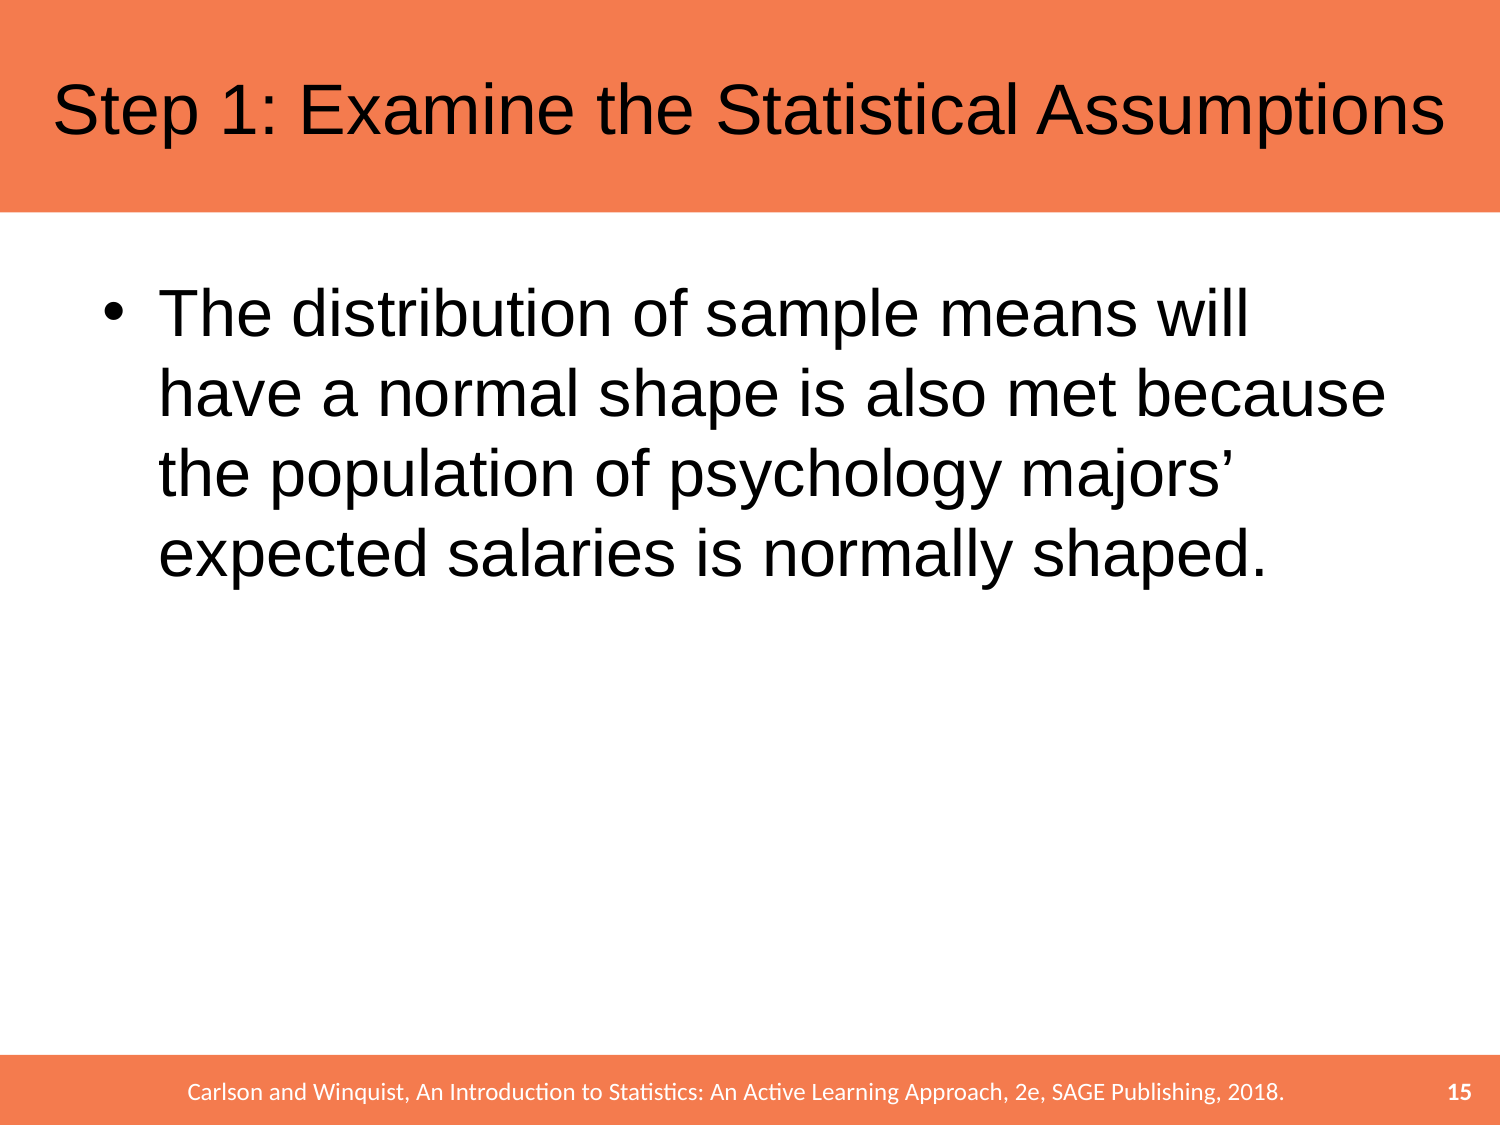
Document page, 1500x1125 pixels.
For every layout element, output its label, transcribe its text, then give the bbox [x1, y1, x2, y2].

footer Carlson and Winquist, An Introduction to Statistics: An Active Learning Approach, 2e, SAGE Publishing, 2018. [150, 1060, 1325, 1121]
title Step 1: Examine the Statistical Assumptions [12, 18, 1488, 194]
slide_number 15 [1387, 1060, 1488, 1120]
list The distribution of sample means will have a normal shape is also met because the population of psychology majors’ expected salaries is normally shaped. [87, 262, 1425, 1005]
